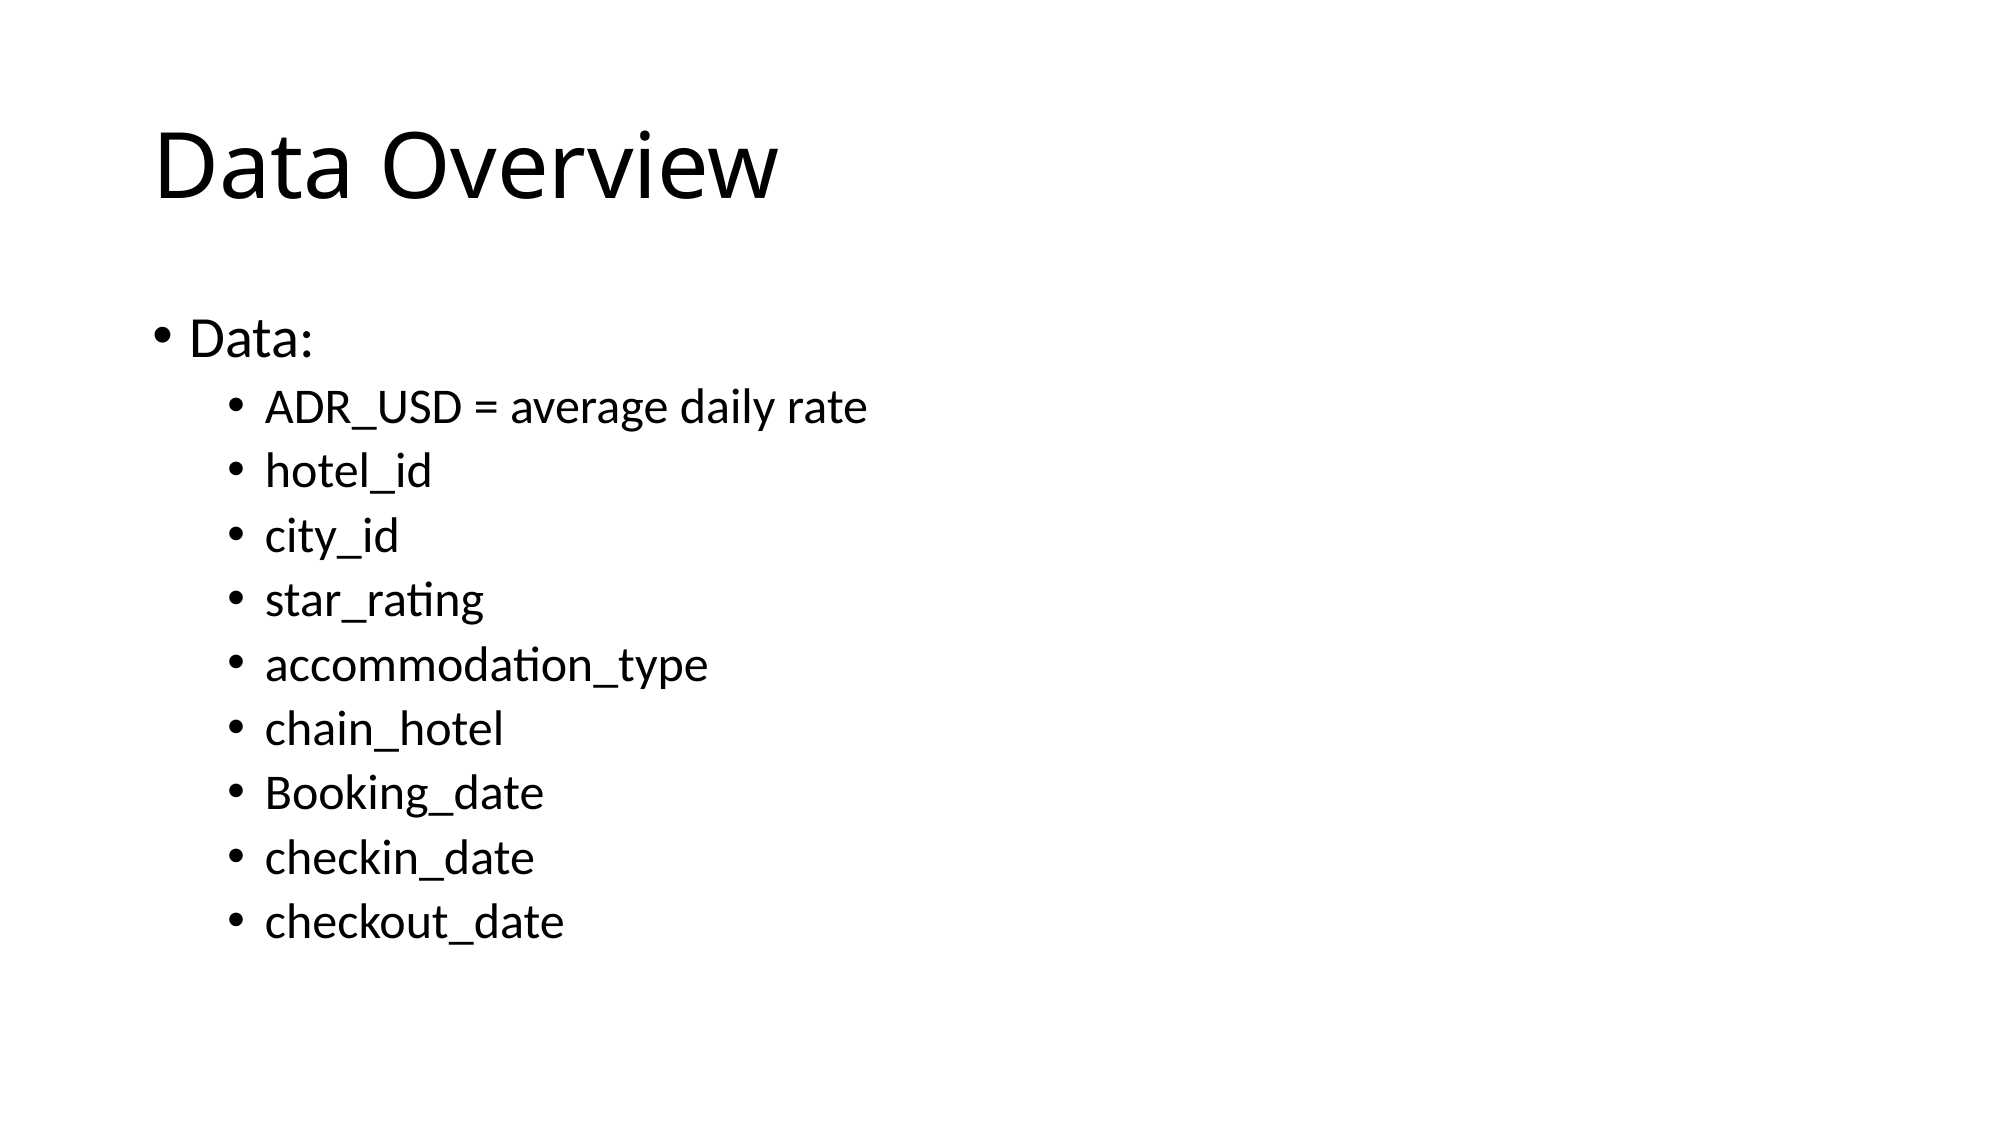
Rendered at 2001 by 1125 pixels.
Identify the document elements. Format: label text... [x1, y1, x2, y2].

title Data Overview [137, 59, 1863, 278]
list Data: ADR_USD = average daily rate hotel_id city_id star_rating accommodation_type chain_hotel Booking_date checkin_date checkout_date [137, 299, 1863, 1014]
